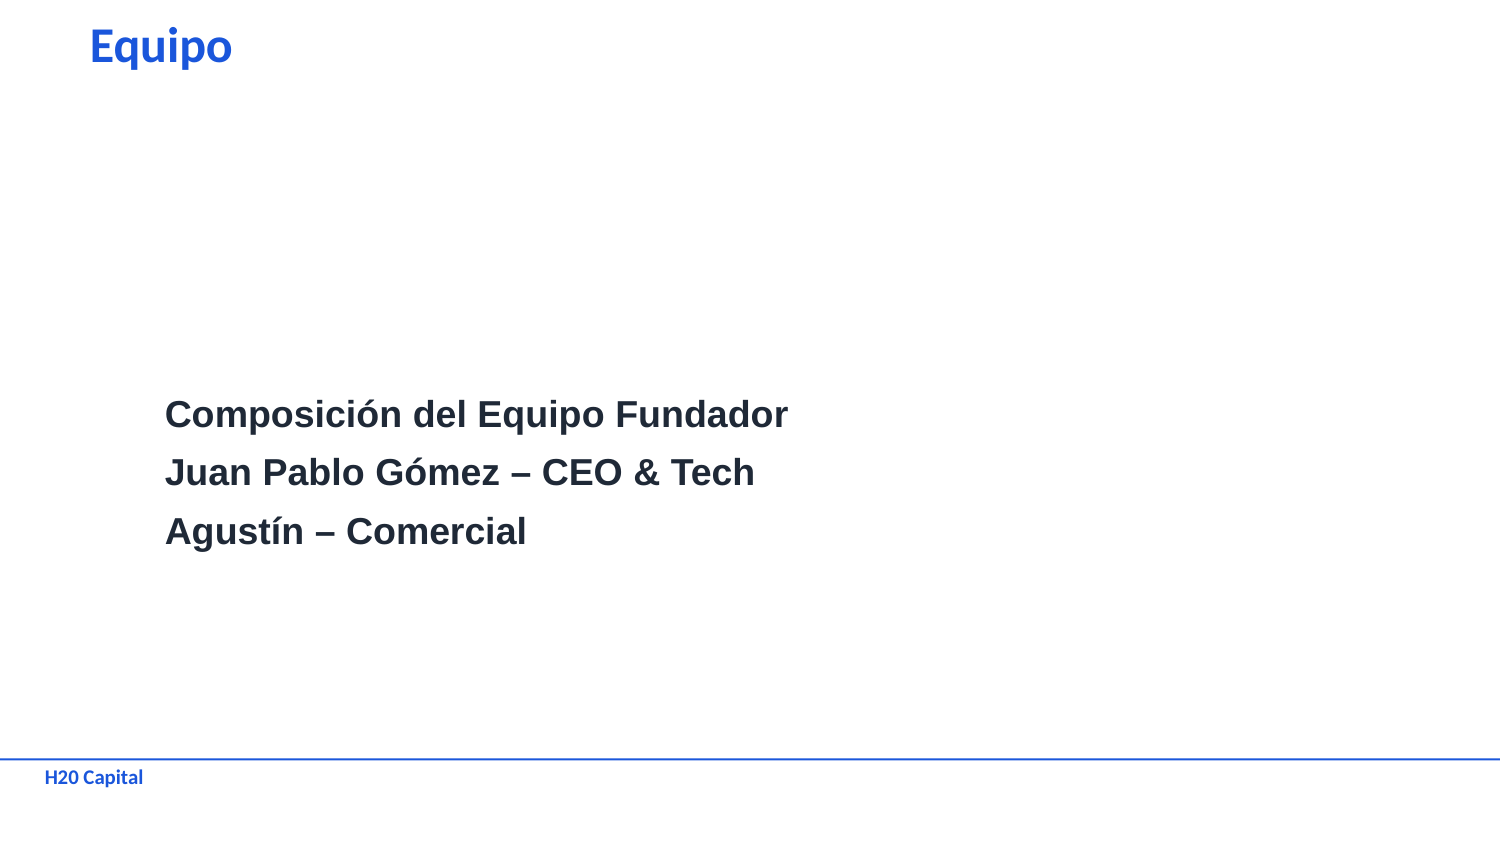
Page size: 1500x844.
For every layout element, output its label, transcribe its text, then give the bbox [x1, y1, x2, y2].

text_box Composición del Equipo Fundador Juan Pablo Gómez – CEO & Tech Agustín – Comercial [149, 168, 1350, 760]
